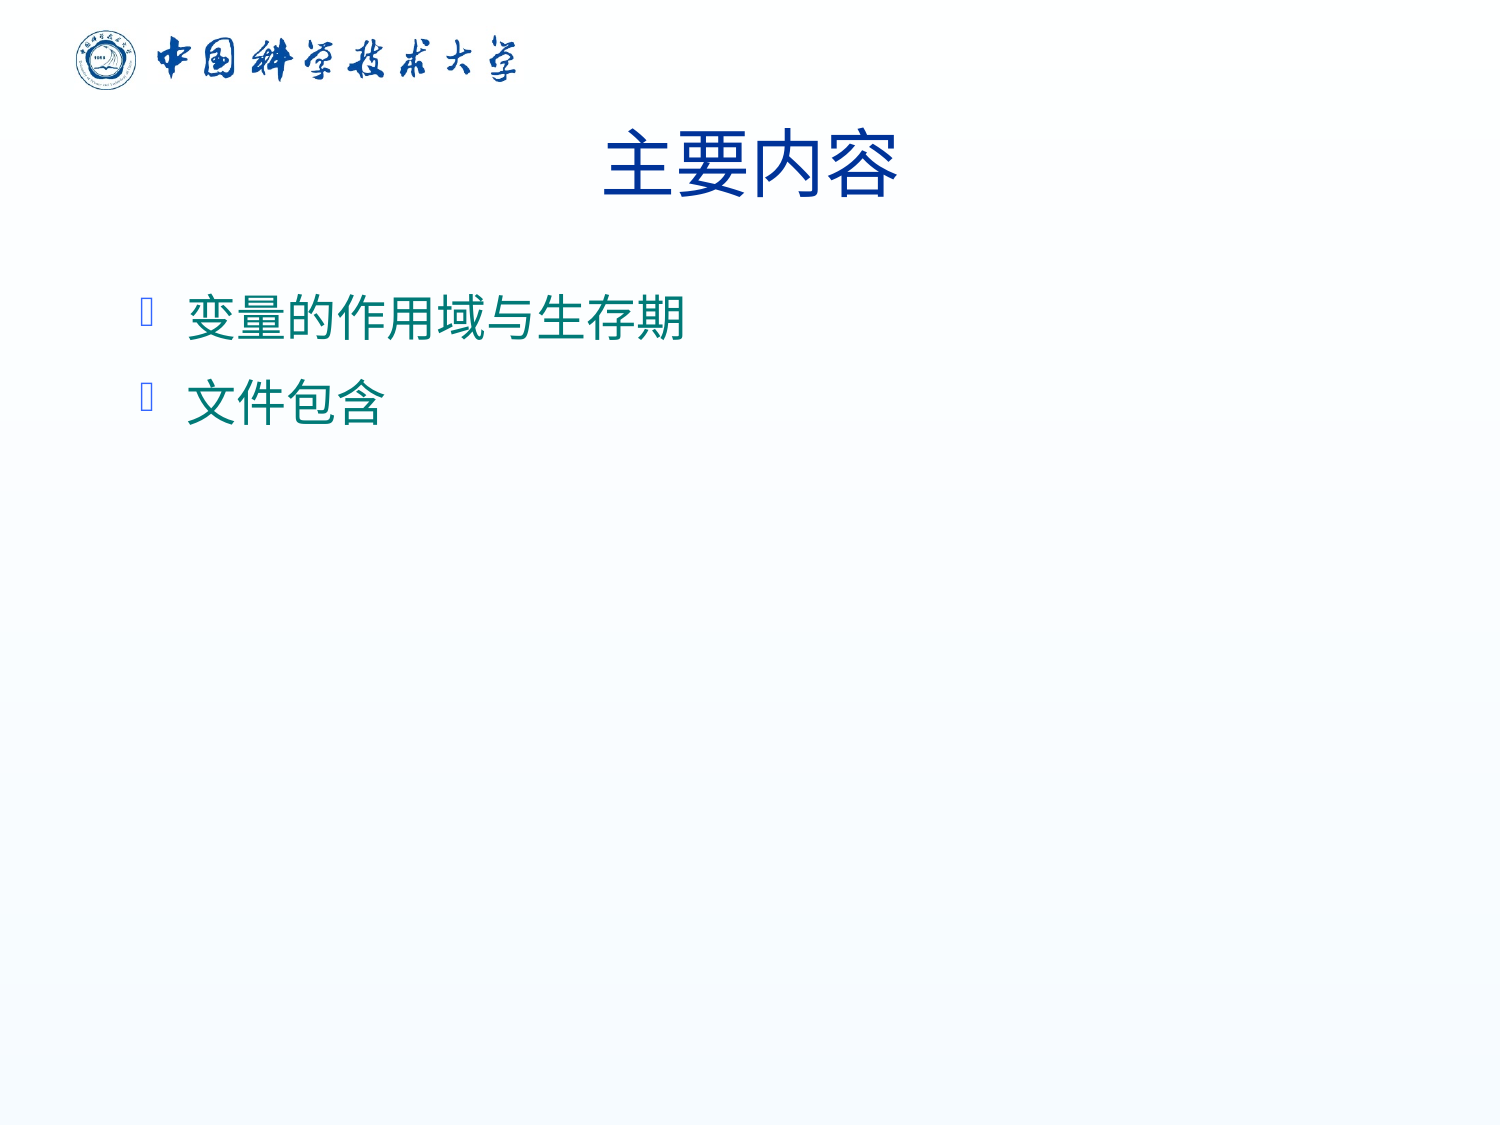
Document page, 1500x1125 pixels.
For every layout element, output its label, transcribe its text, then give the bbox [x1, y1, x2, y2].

list 变量的作用域与生存期 文件包含 [49, 267, 738, 1001]
title 主要内容 [49, 99, 1451, 223]
picture [147, 26, 524, 84]
picture [74, 27, 136, 90]
